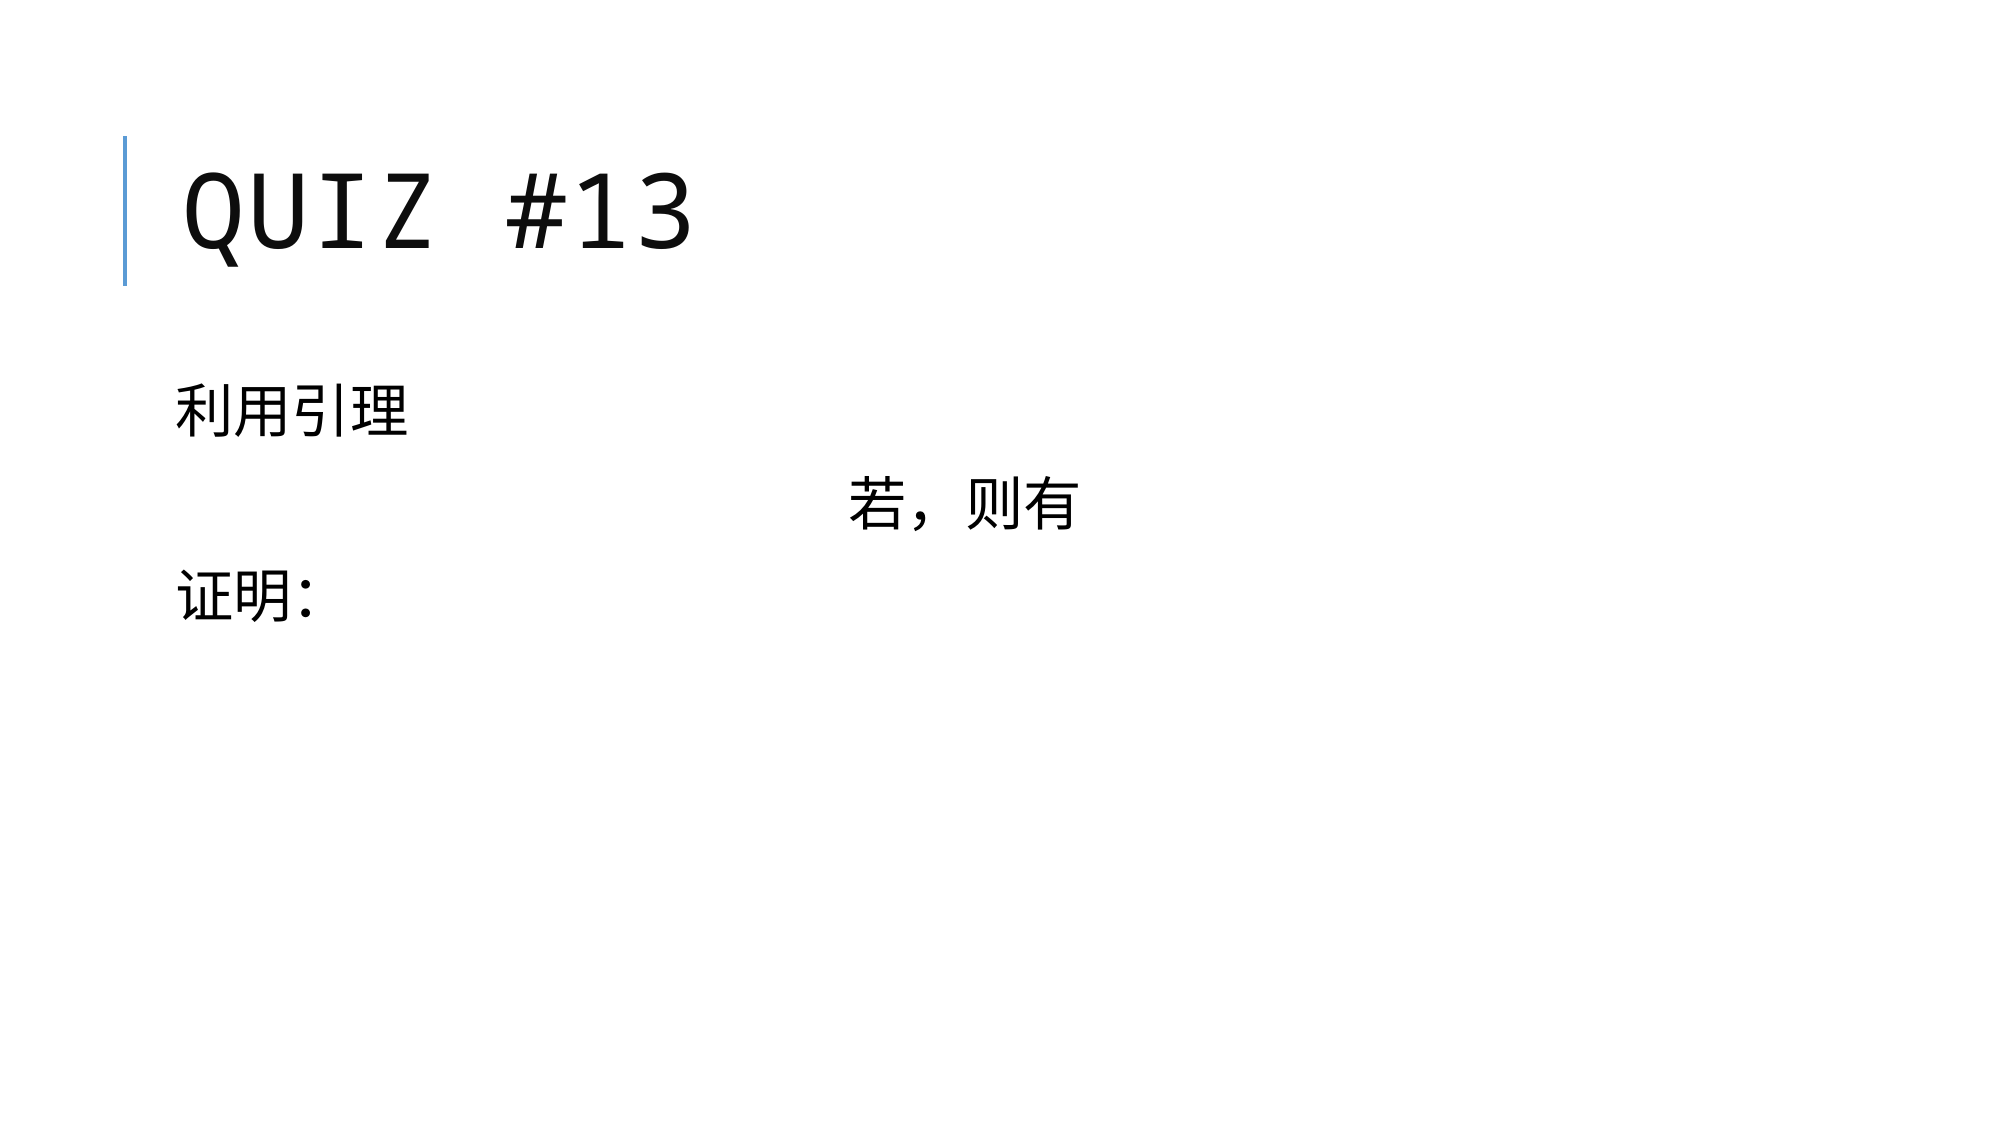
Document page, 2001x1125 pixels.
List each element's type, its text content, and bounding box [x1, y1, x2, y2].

title quiz #13 [168, 96, 1763, 342]
